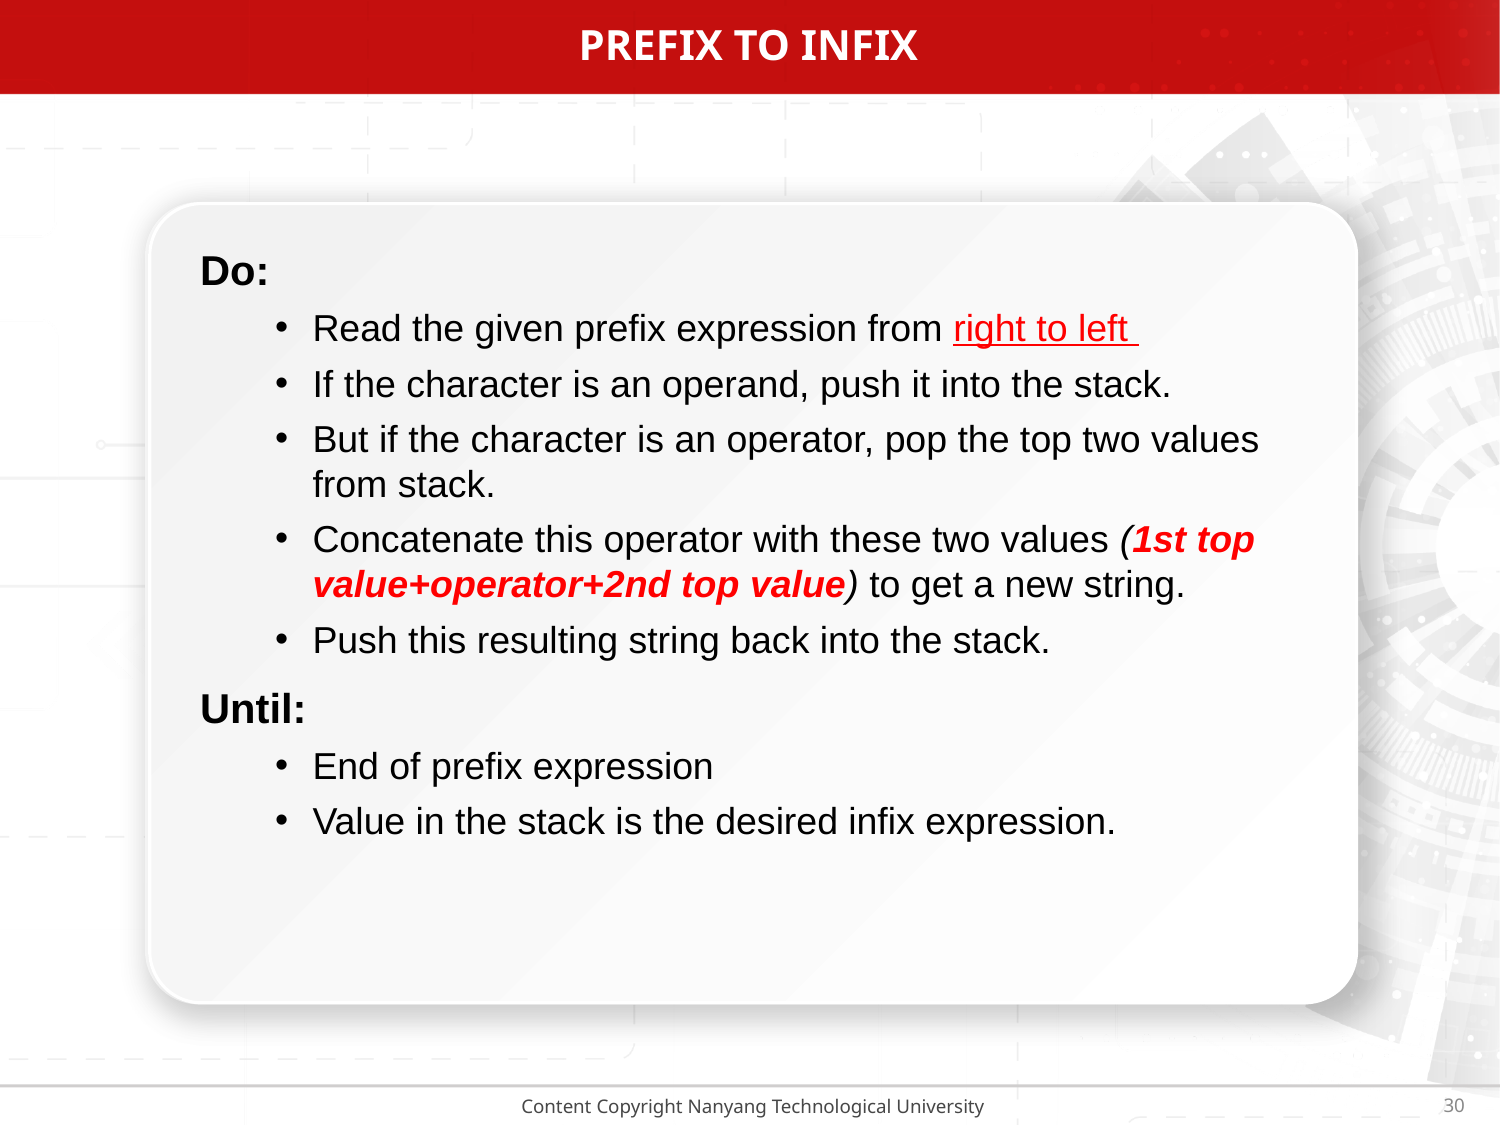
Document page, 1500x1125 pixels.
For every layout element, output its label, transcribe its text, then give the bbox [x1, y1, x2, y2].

title Prefix to infix [0, 0, 1500, 94]
list Do: Read the given prefix expression from right to left If the character is an operand, push it into the stack. But if the character is an operator, pop the top two values from stack. Concatenate this operator with these two values (1st top value+operator+2nd top value) to get a new string. Push this resulting string back into the stack. Until: End of prefix expression Value in the stack is the desired infix expression. [185, 236, 1322, 988]
picture [0, 94, 1500, 1084]
picture [0, 1088, 1500, 1125]
